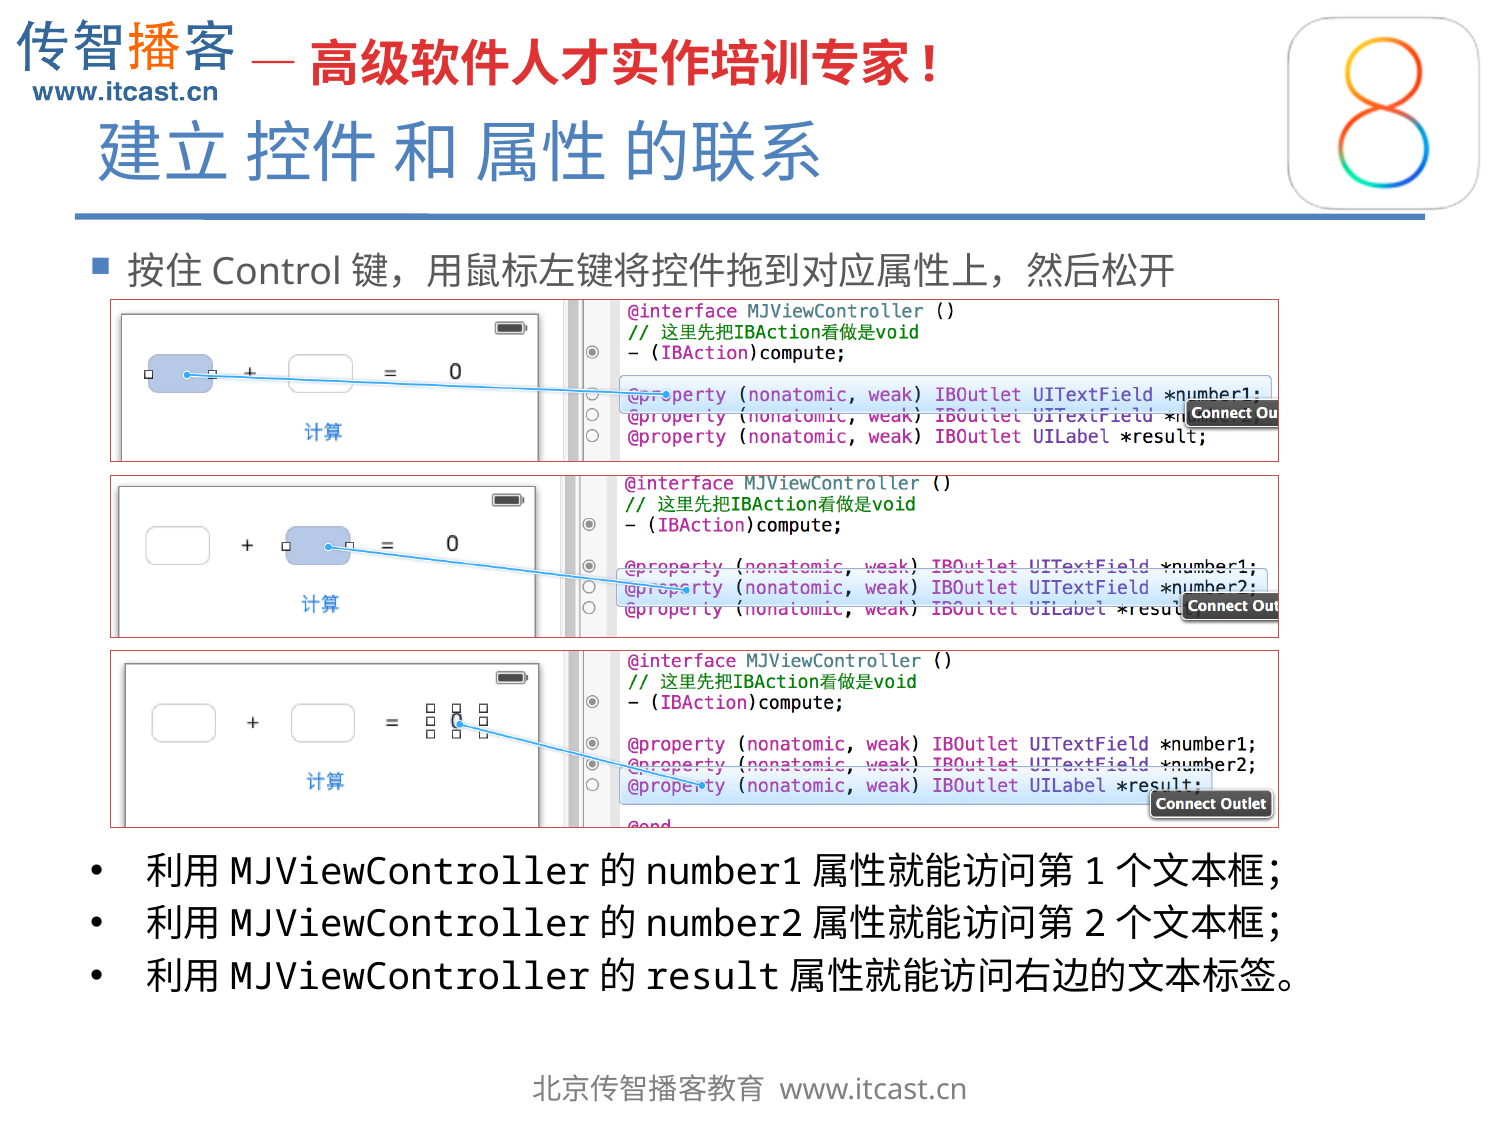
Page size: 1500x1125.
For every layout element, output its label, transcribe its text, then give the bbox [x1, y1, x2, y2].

picture [1270, 0, 1497, 227]
picture [109, 299, 1279, 463]
text_box 利用MJViewController的number1属性就能访问第1个文本框； 利用MJViewController的number2属性就能访问第2个文本框； 利用MJViewController的result属性就能访问右边的文本标签。 [74, 839, 1425, 1037]
list 按住Control键，用鼠标左键将控件拖到对应属性上，然后松开 [75, 239, 1425, 307]
picture [16, 19, 234, 101]
title 建立 控件 和 属性 的联系 [81, 102, 1416, 238]
picture [109, 474, 1279, 638]
picture [109, 650, 1279, 828]
